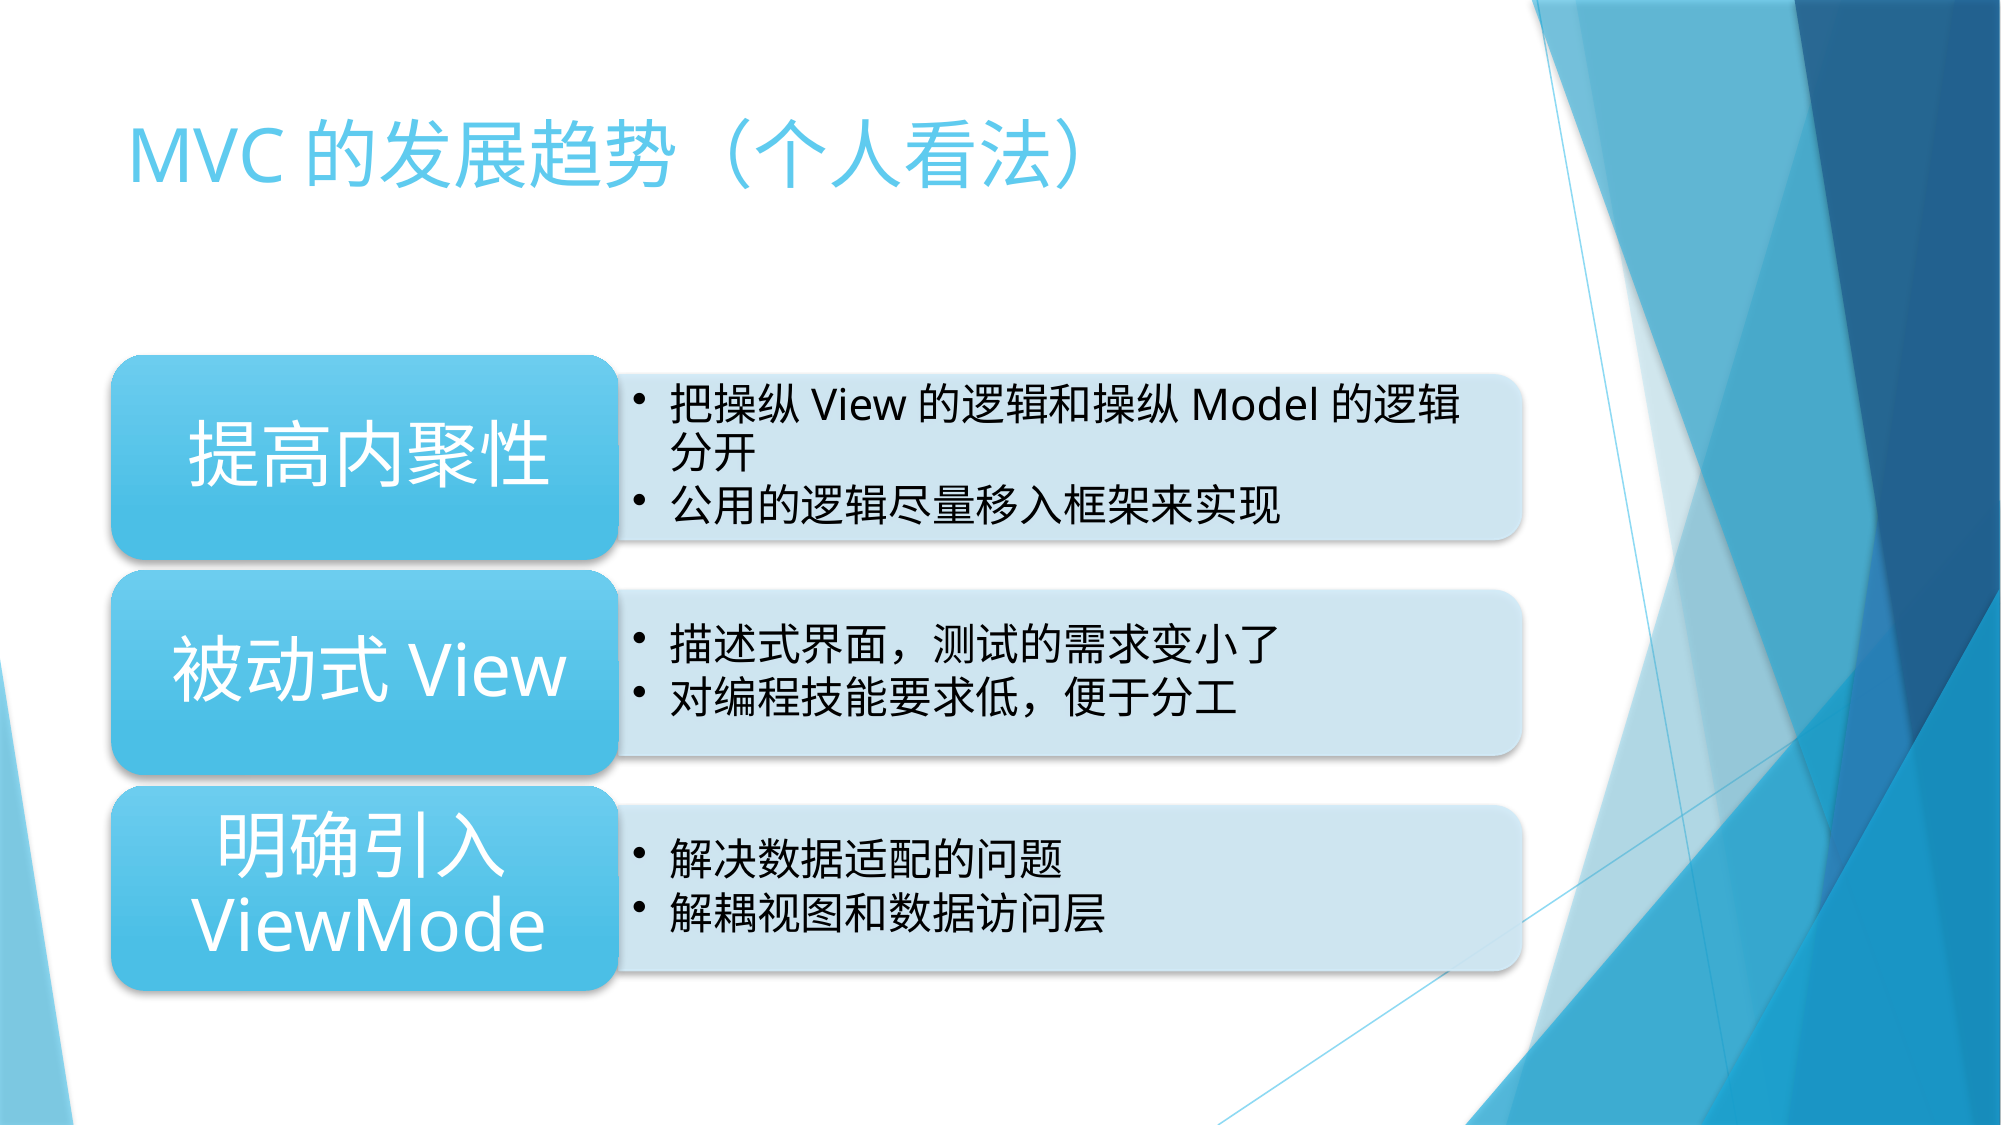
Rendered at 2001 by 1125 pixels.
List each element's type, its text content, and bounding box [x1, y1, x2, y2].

title MVC的发展趋势（个人看法） [111, 99, 1522, 317]
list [110, 353, 1522, 992]
